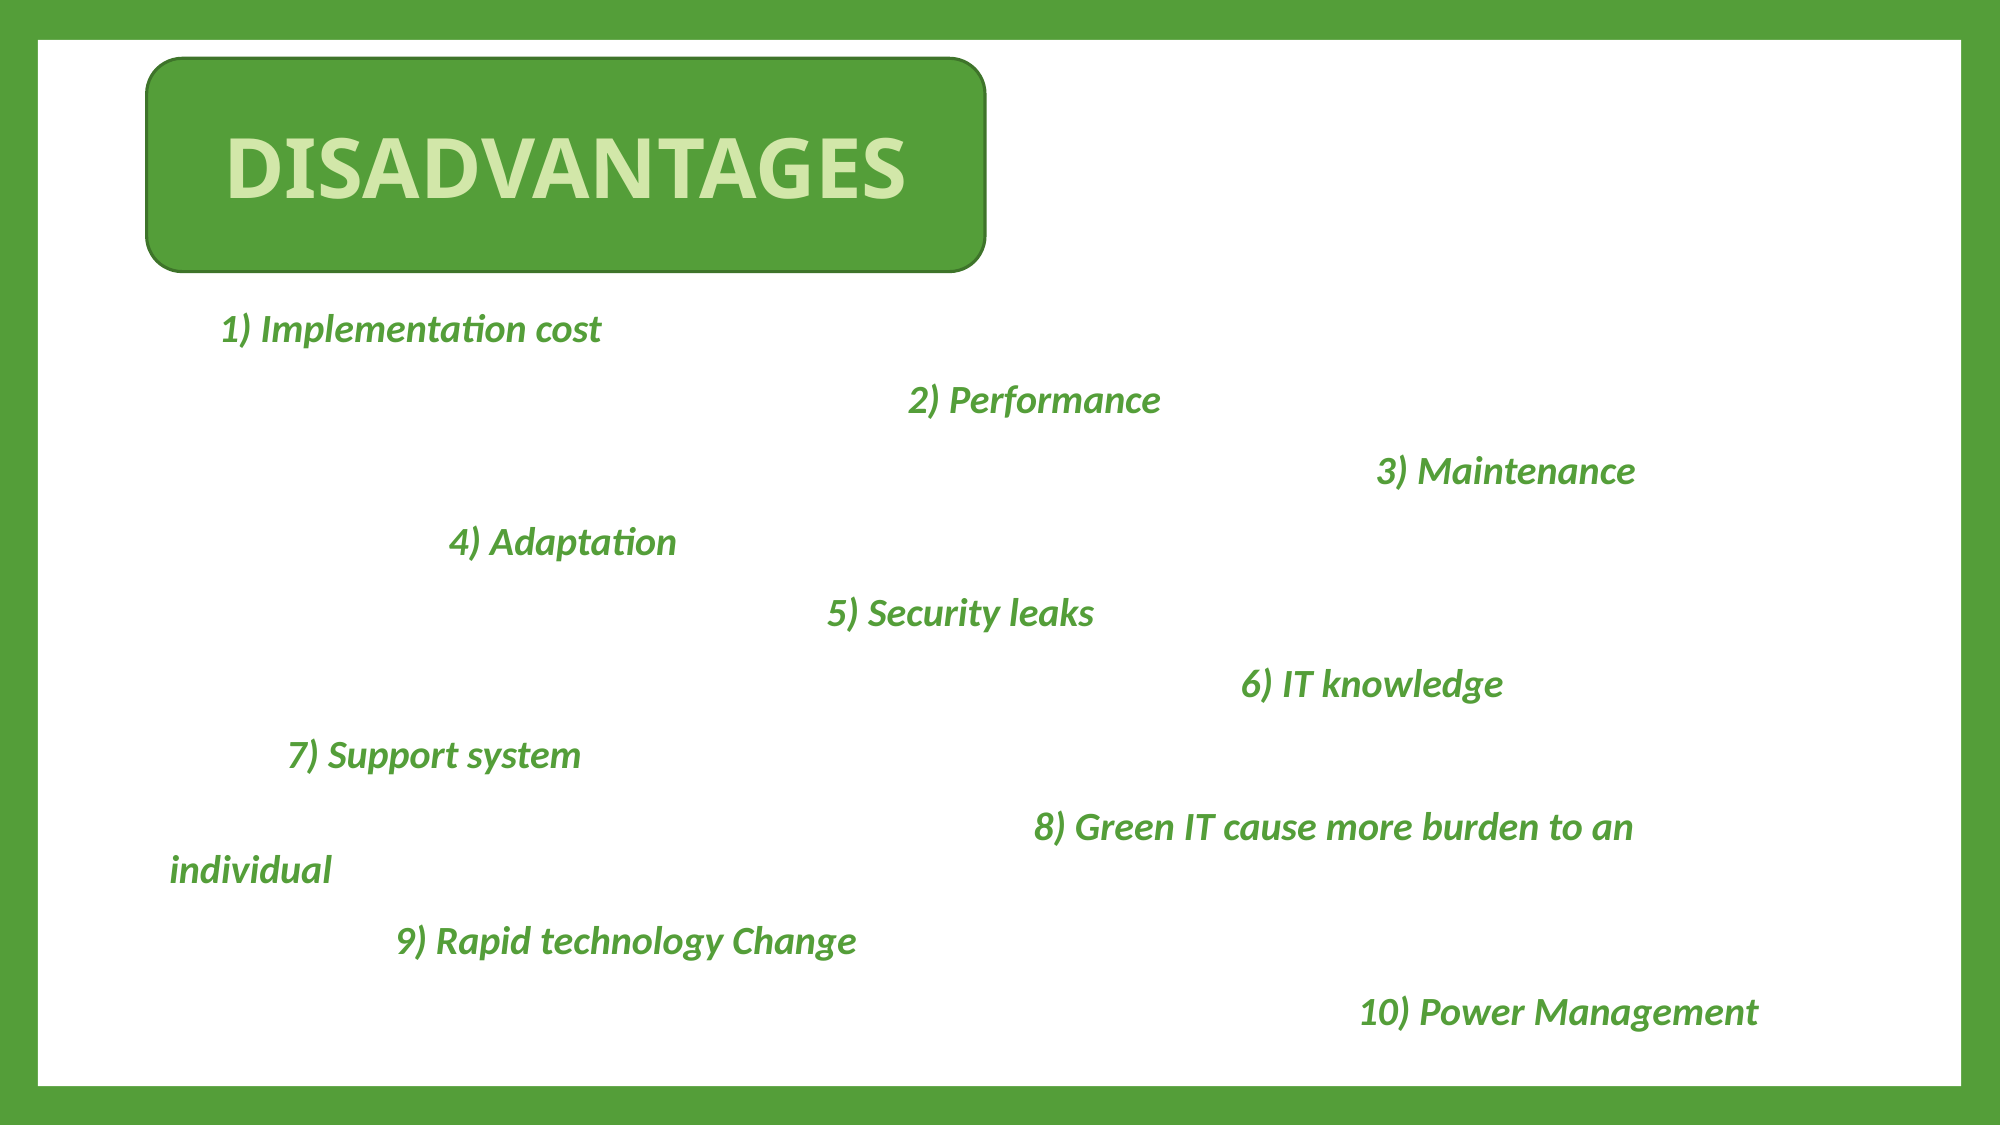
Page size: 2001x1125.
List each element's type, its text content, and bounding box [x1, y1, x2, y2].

list 1) Implementation cost 2) Performance 3) Maintenance 4) Adaptation 5) Security leaks 6) IT knowledge 7) Support system 8) Green IT cause more burden to an individual 9) Rapid technology Change 10) Power Management [146, 299, 1808, 1050]
text_box DISADVANTAGES [145, 56, 987, 274]
